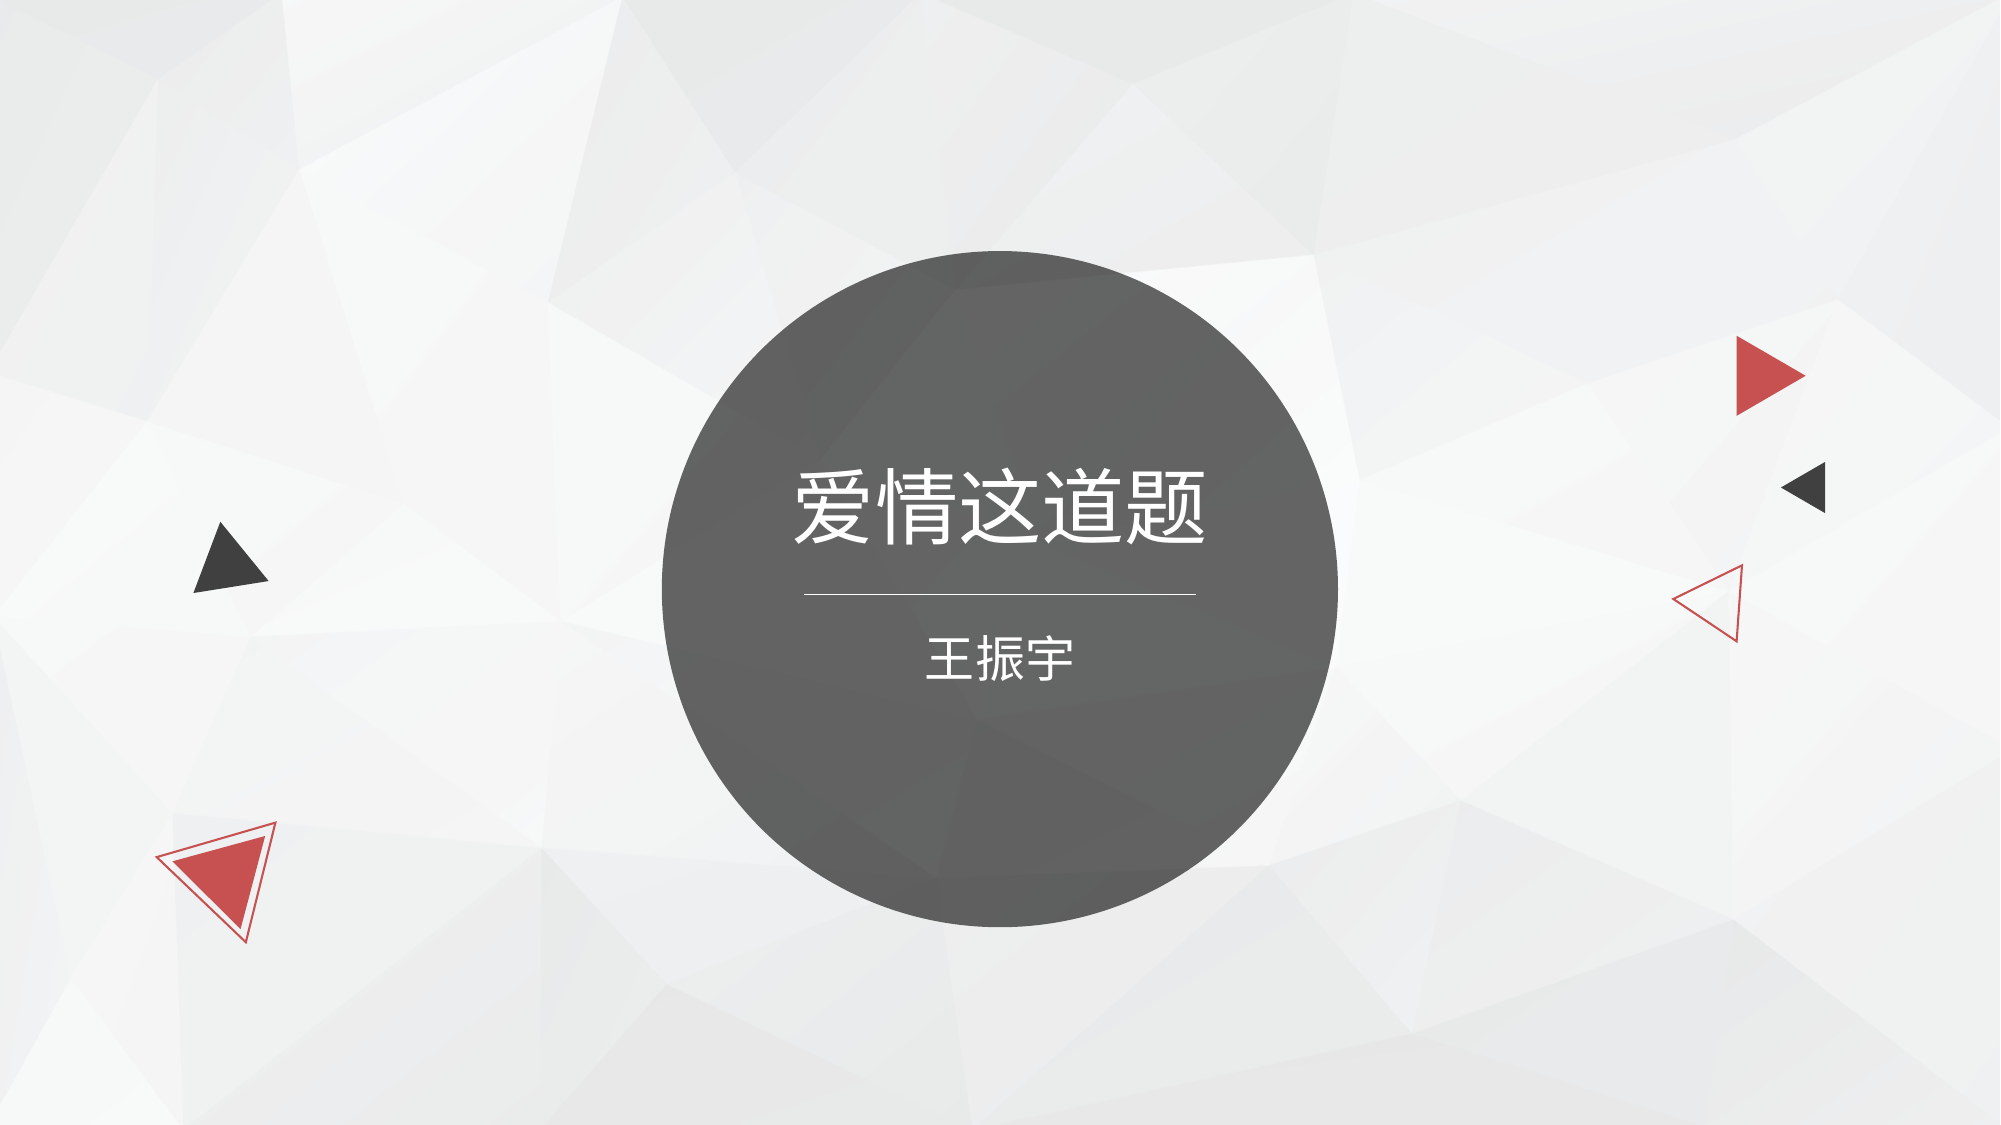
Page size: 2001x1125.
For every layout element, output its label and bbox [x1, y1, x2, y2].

text_box [1671, 563, 1744, 644]
text_box [661, 251, 1338, 928]
text_box [191, 519, 271, 595]
text_box [169, 823, 293, 945]
picture [0, 0, 2000, 1125]
text_box [1778, 460, 1827, 515]
text_box [1736, 335, 1806, 416]
